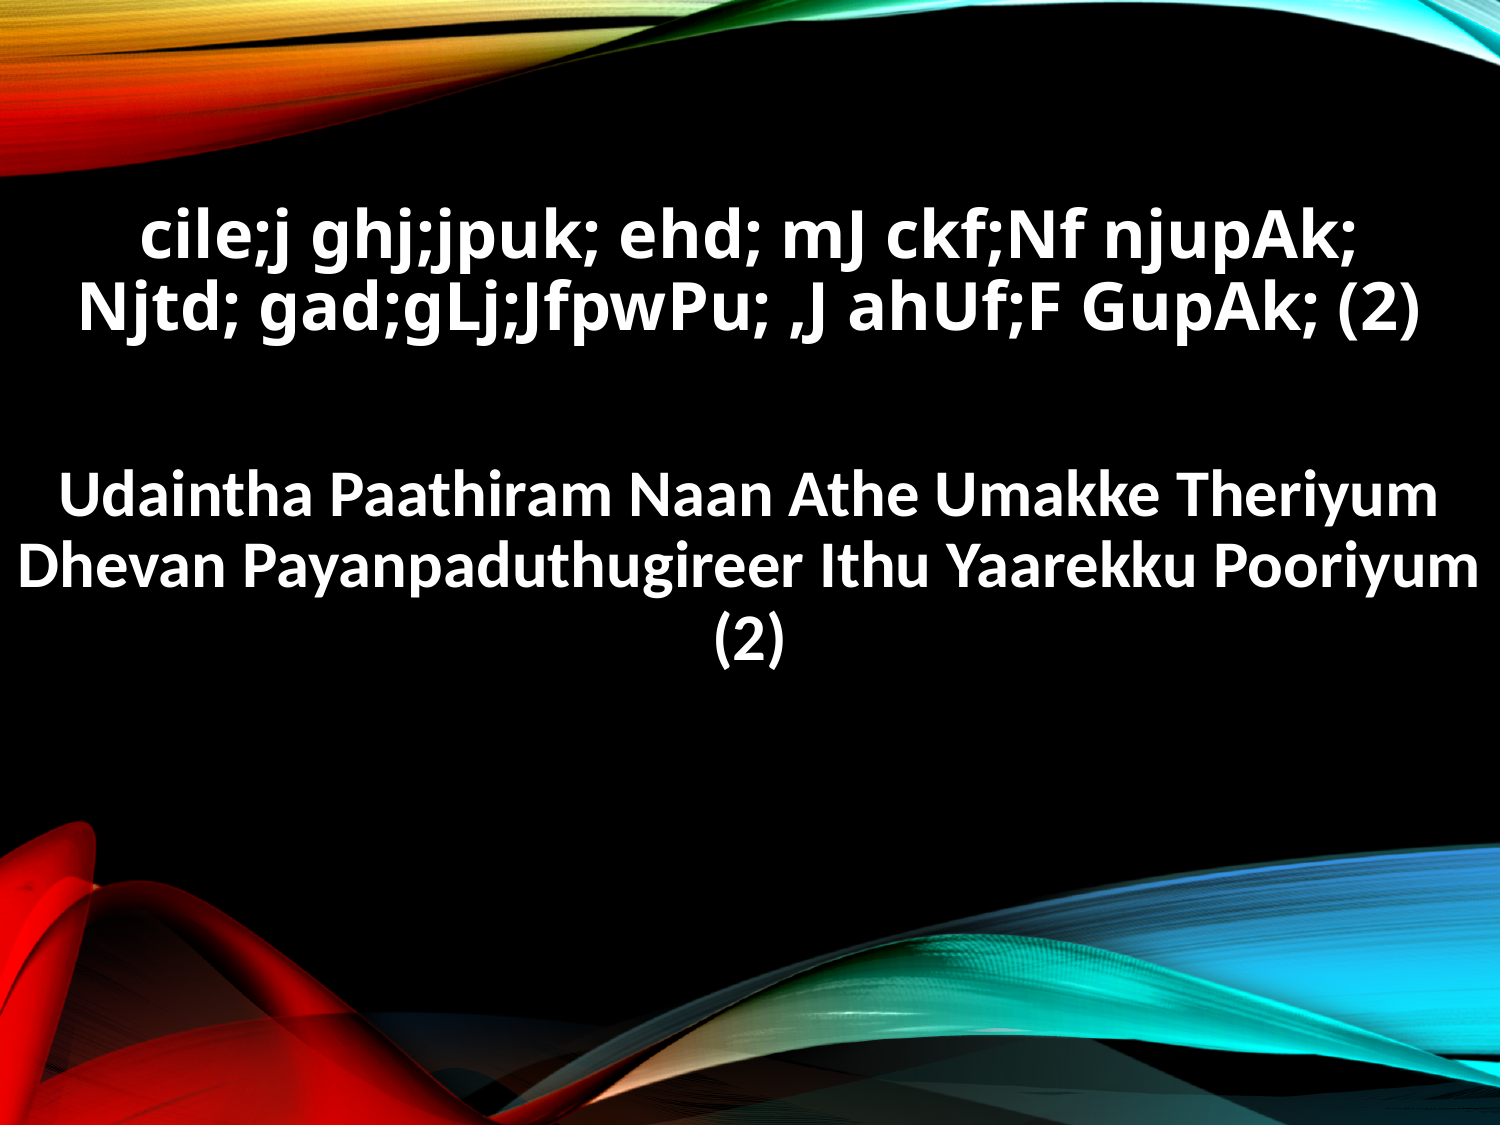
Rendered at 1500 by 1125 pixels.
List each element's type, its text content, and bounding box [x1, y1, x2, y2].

subtitle cile;j ghj;jpuk; ehd; mJ ckf;Nf njupAk; Njtd; gad;gLj;JfpwPu; ,J ahUf;F GupAk; (2) Udaintha Paathiram Naan Athe Umakke Theriyum Dhevan Payanpaduthugireer Ithu Yaarekku Pooriyum (2) [0, 0, 1500, 1125]
